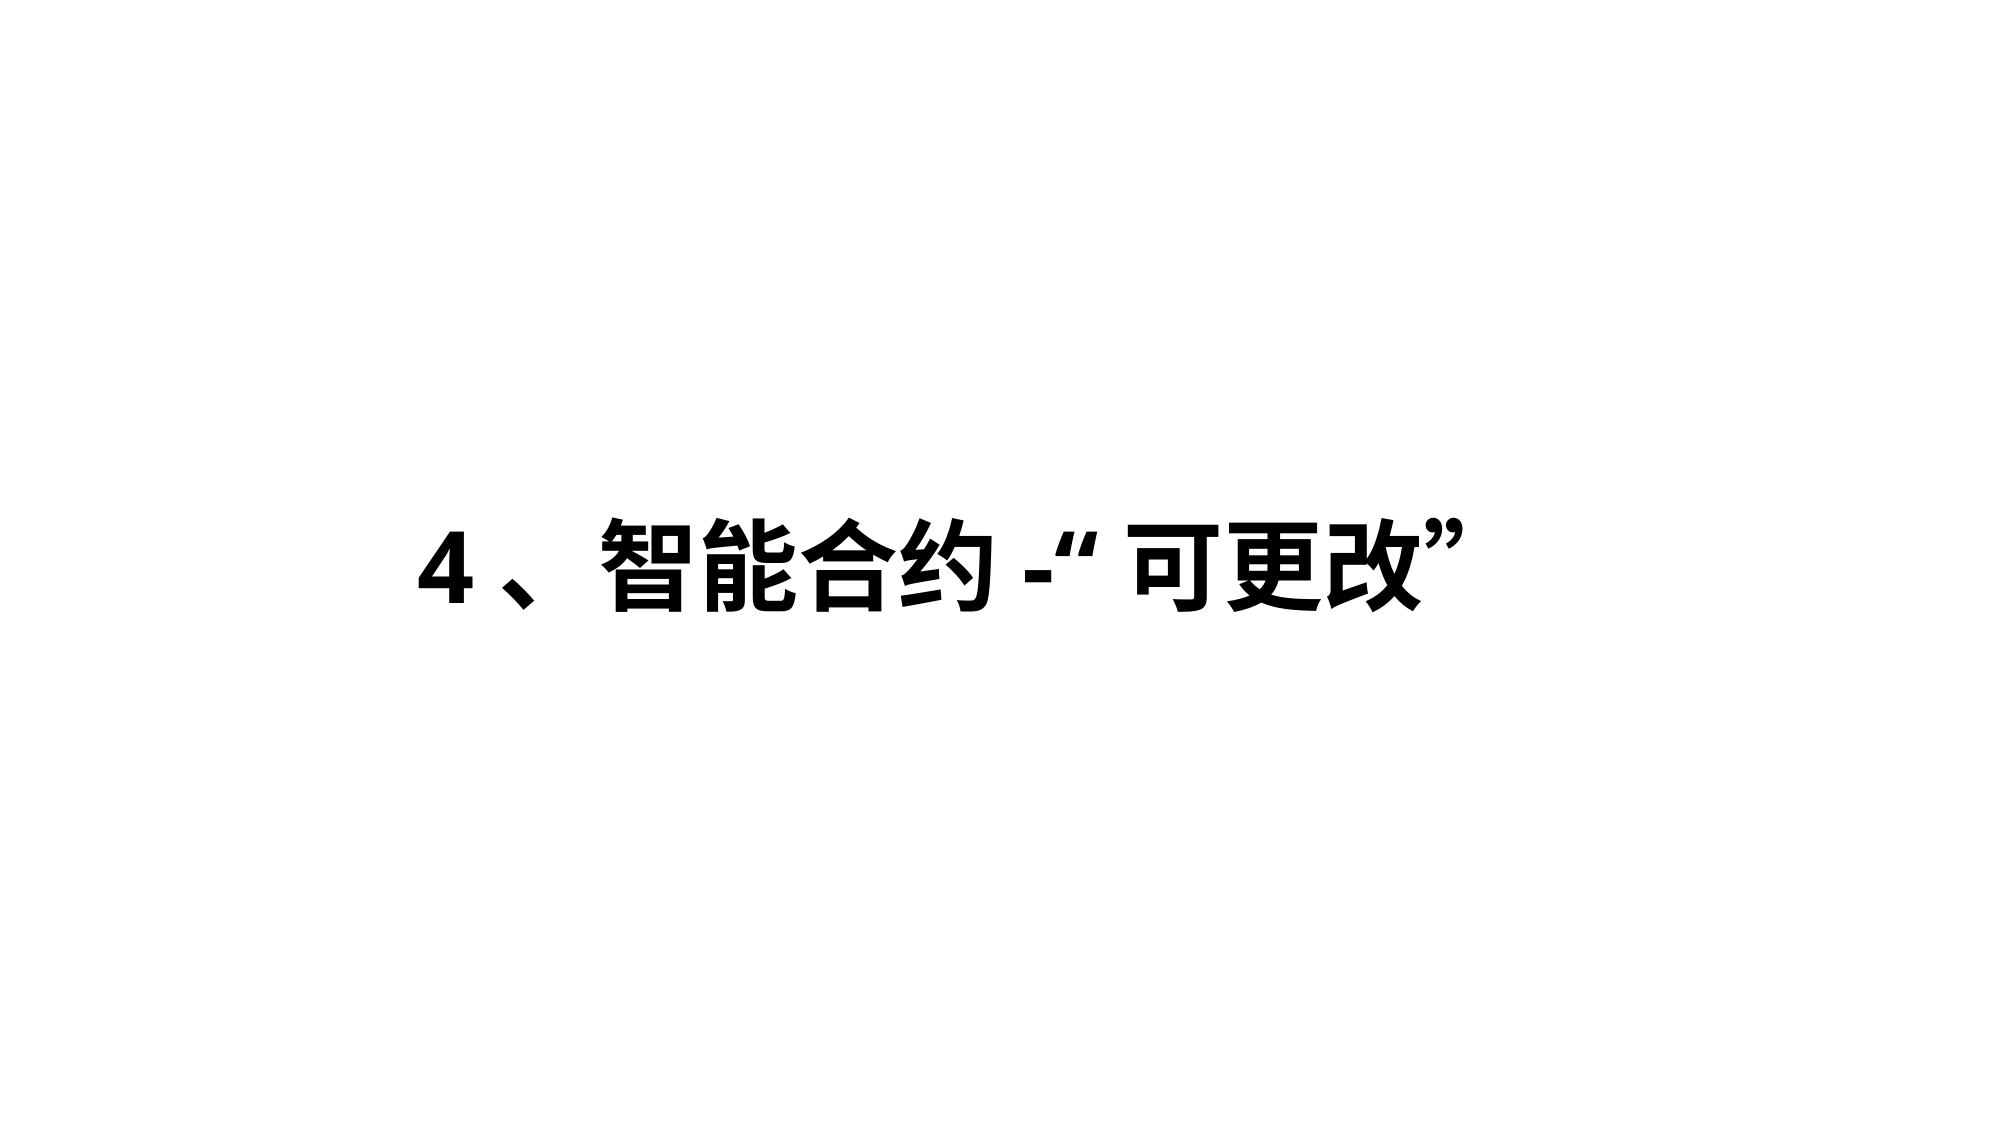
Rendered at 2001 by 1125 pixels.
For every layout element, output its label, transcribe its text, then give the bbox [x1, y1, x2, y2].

title 4、智能合约-“可更改” [220, 119, 1721, 947]
